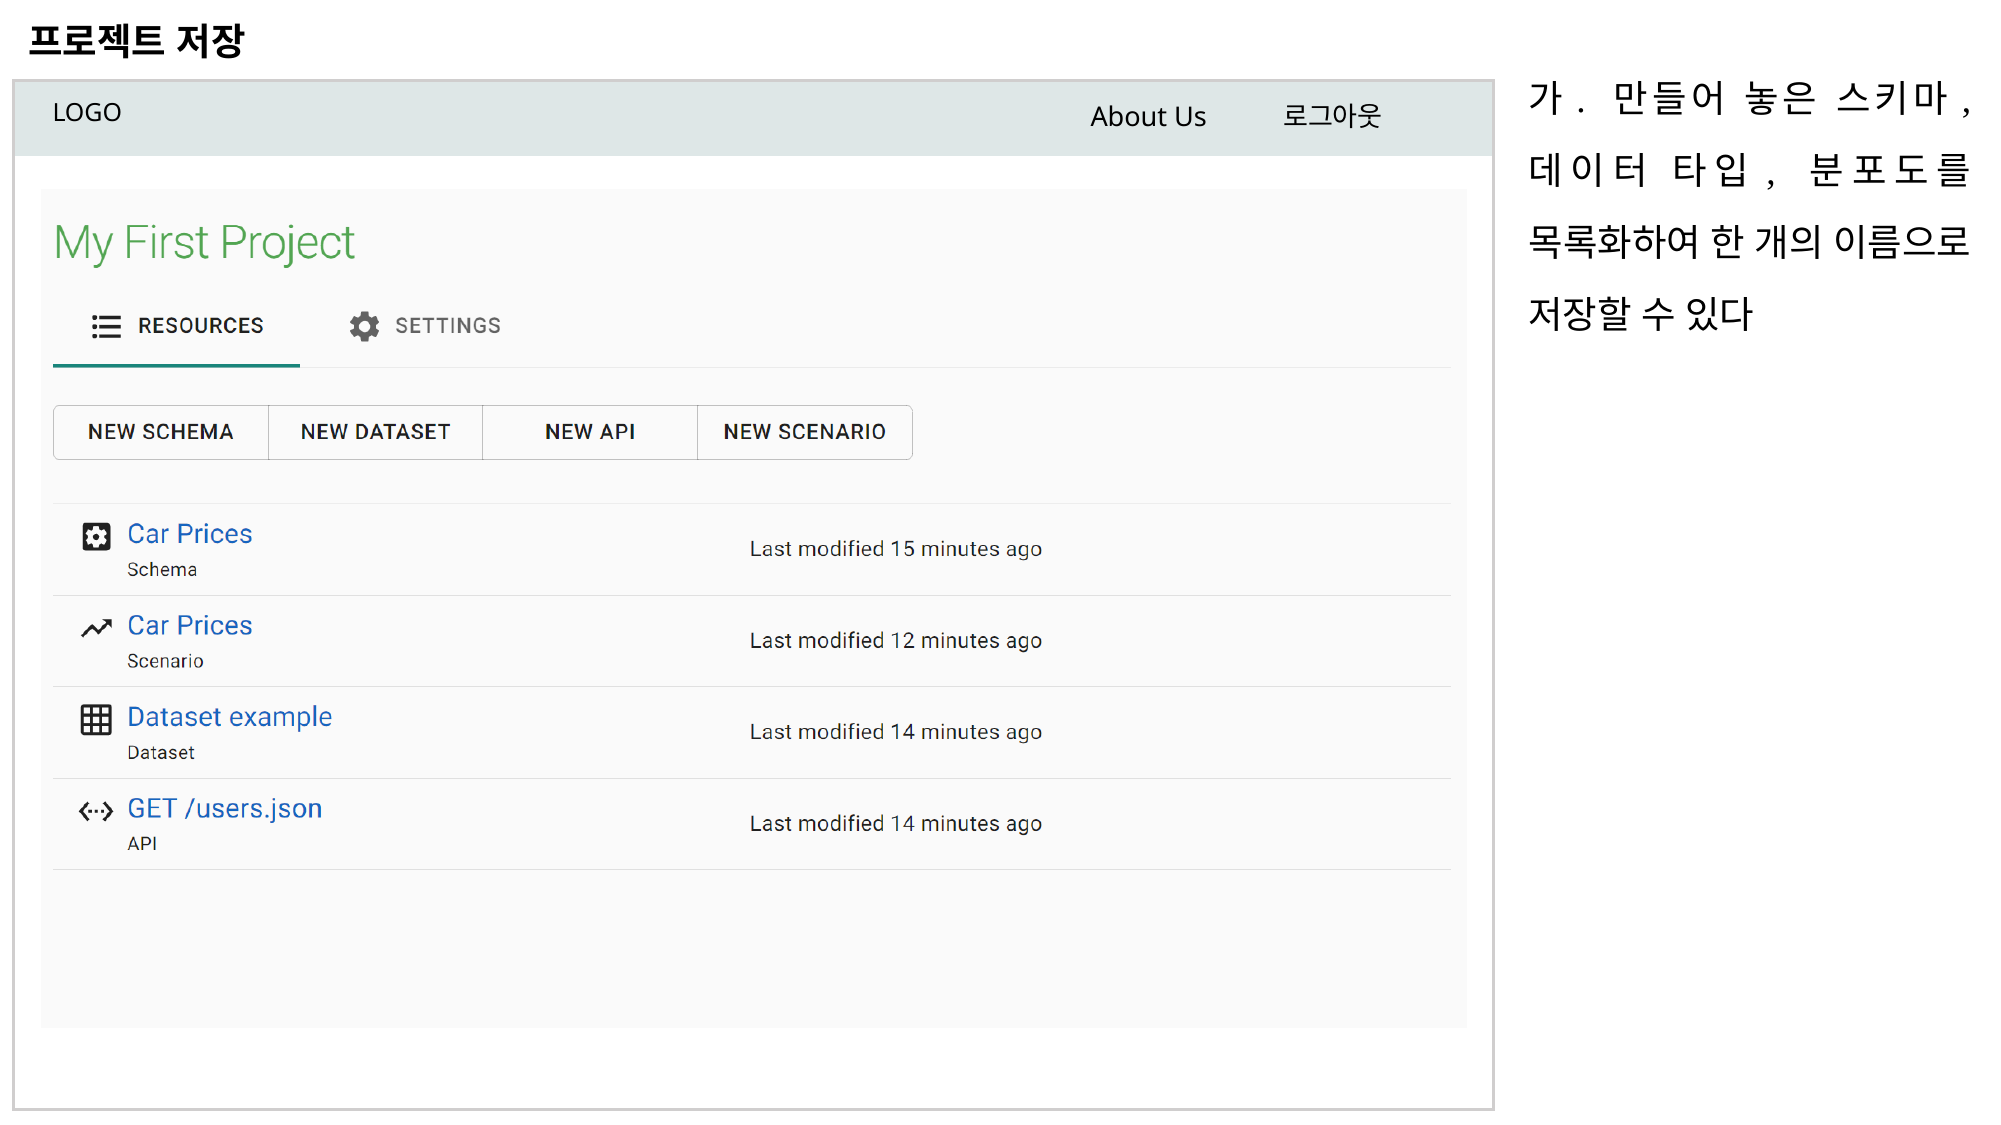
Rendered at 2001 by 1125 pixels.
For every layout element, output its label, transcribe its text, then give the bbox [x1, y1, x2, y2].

picture [41, 189, 1467, 1028]
text_box [13, 79, 1495, 1111]
text_box 가. 만들어 놓은 스키마, 데이터 타입, 분포도를 목록화하여 한 개의 이름으로 저장할 수 있다 [1513, 40, 1986, 344]
text_box 프로젝트 저장 [13, 10, 651, 71]
picture [13, 81, 1494, 156]
